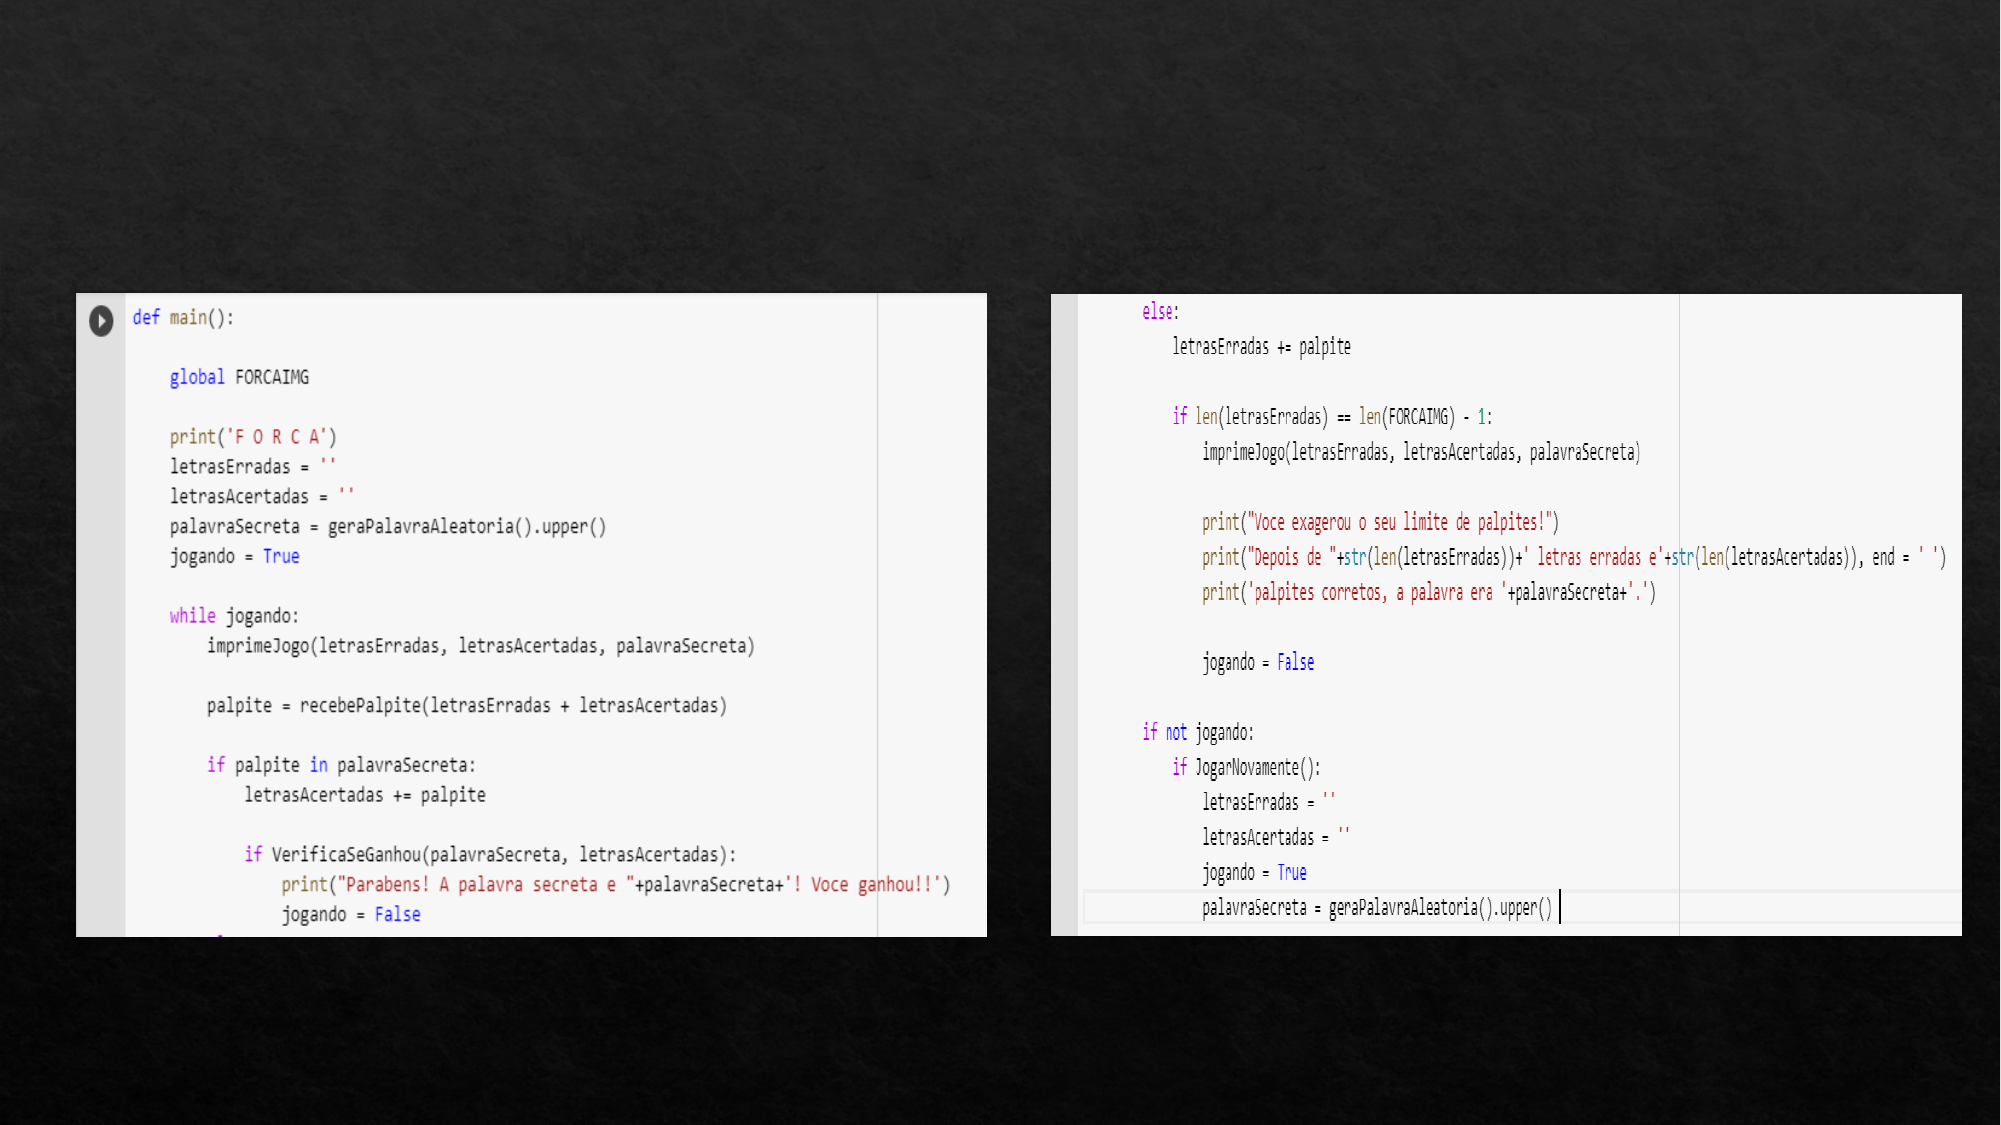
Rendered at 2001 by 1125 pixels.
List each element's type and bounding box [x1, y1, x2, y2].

list [1051, 294, 1962, 937]
list [76, 293, 987, 938]
